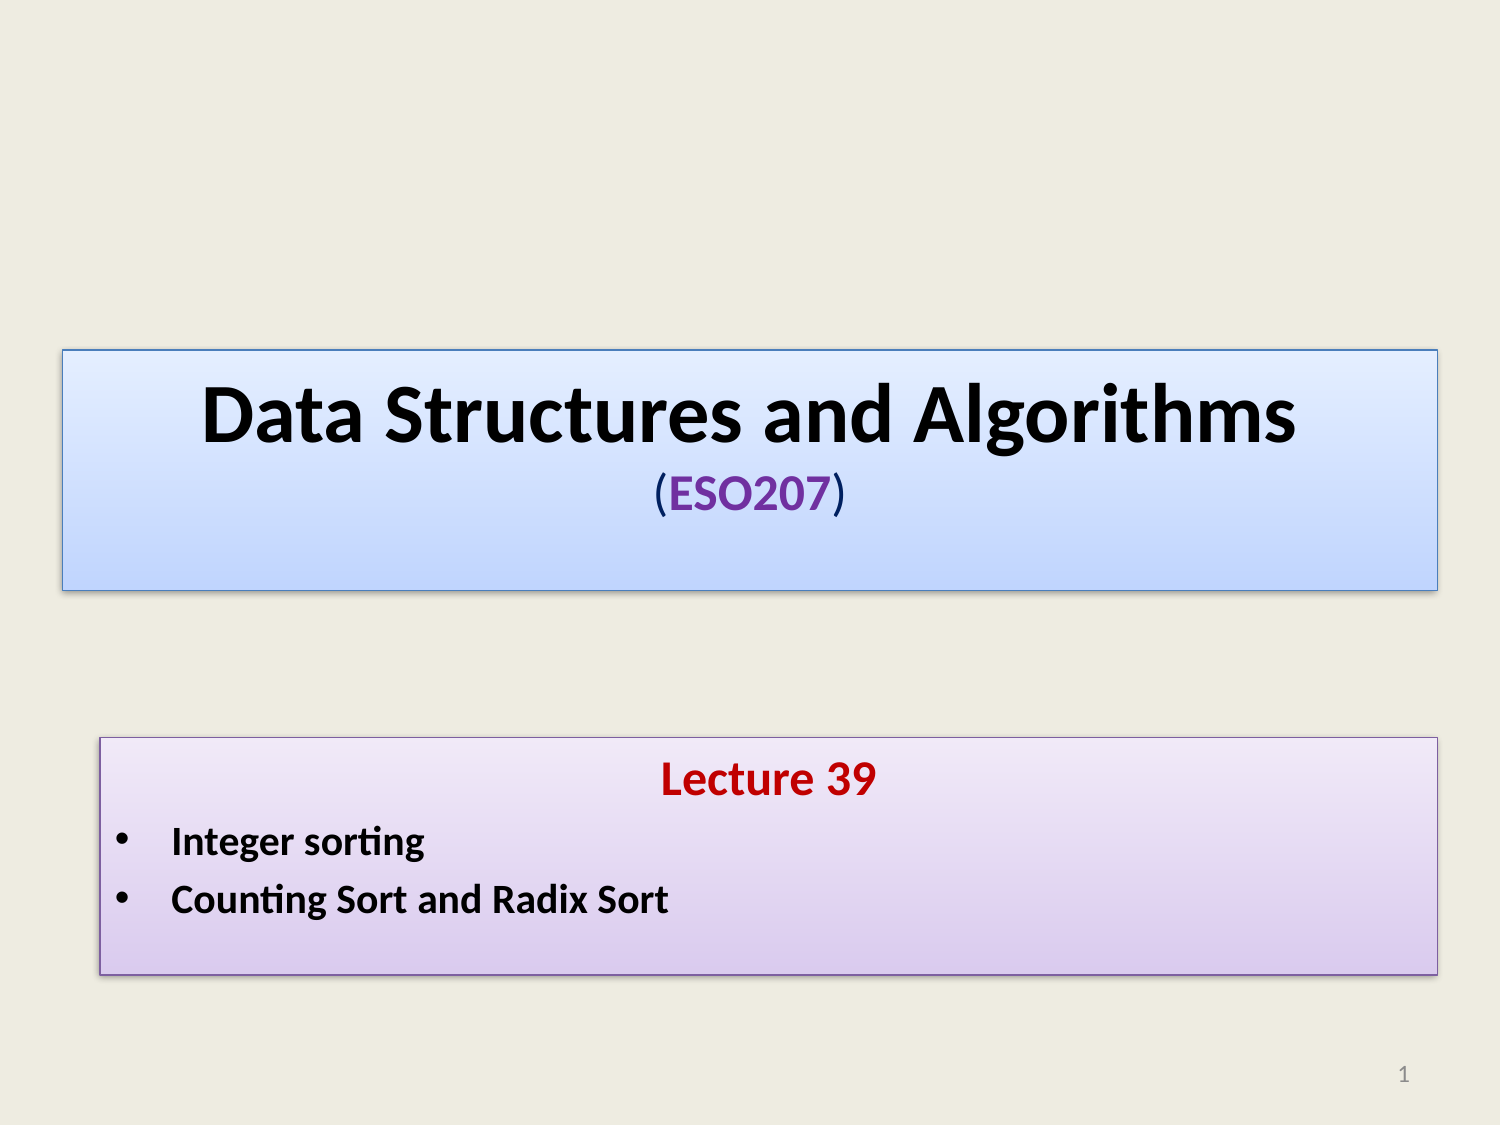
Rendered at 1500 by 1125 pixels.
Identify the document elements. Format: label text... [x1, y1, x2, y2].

subtitle Lecture 39 Integer sorting Counting Sort and Radix Sort [99, 737, 1438, 976]
slide_number 1 [1074, 1042, 1425, 1103]
title Data Structures and Algorithms (ESO207) [62, 349, 1438, 591]
